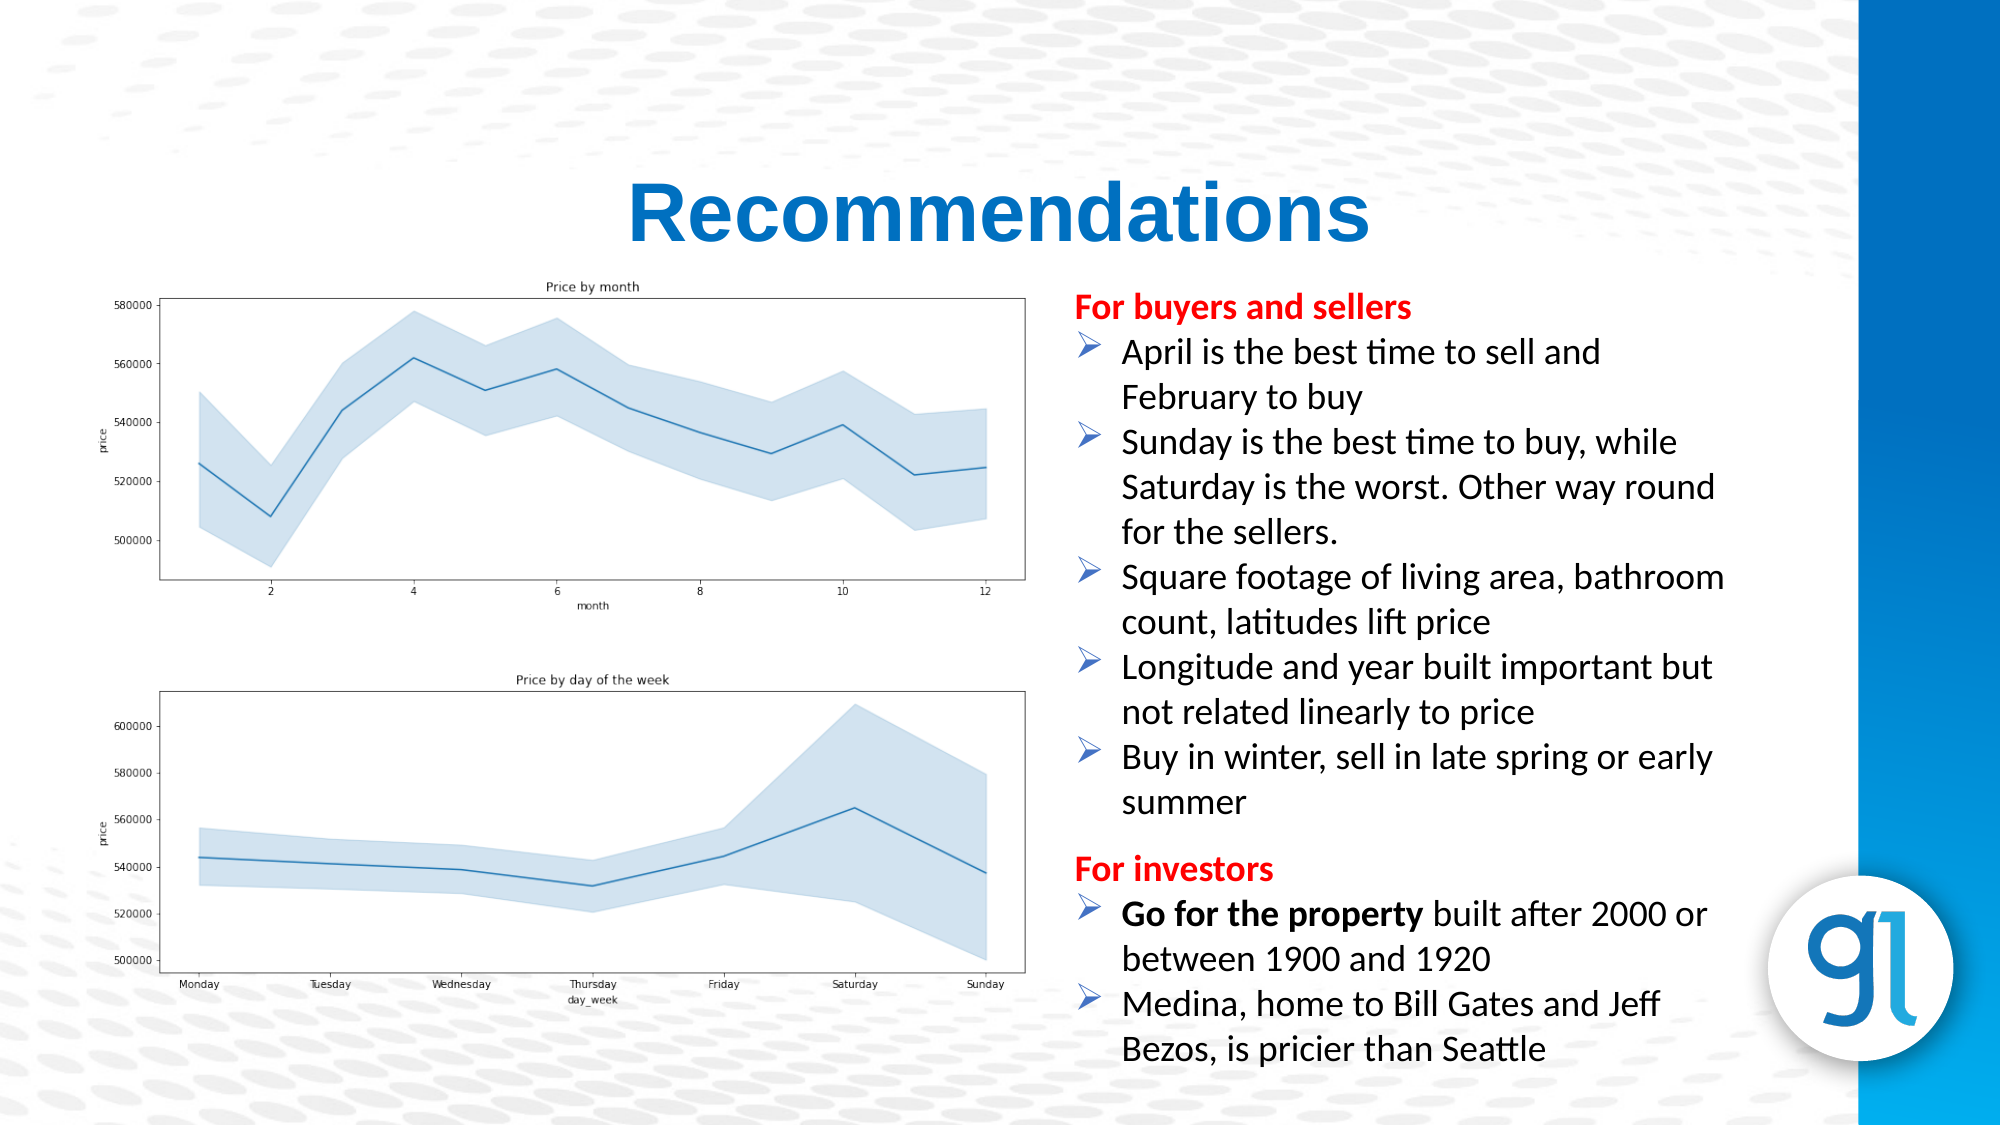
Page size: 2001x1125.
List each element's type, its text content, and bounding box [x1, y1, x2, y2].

text_box Recommendations [124, 150, 1876, 266]
text_box For buyers and sellers April is the best time to sell and February to buy Sunday is the best time to buy, while Saturday is the worst. Other way round for the sellers. Square footage of living area, bathroom count, latitudes lift price Longitude and year built important but not related linearly to price Buy in winter, sell in late spring or early summer For investors Go for the property built after 2000 or between 1900 and 1920 Medina, home to Bill Gates and Jeff Bezos, is pricier than Seattle [1059, 274, 1757, 1125]
picture [0, 0, 2000, 1125]
picture [1798, 905, 1924, 1031]
